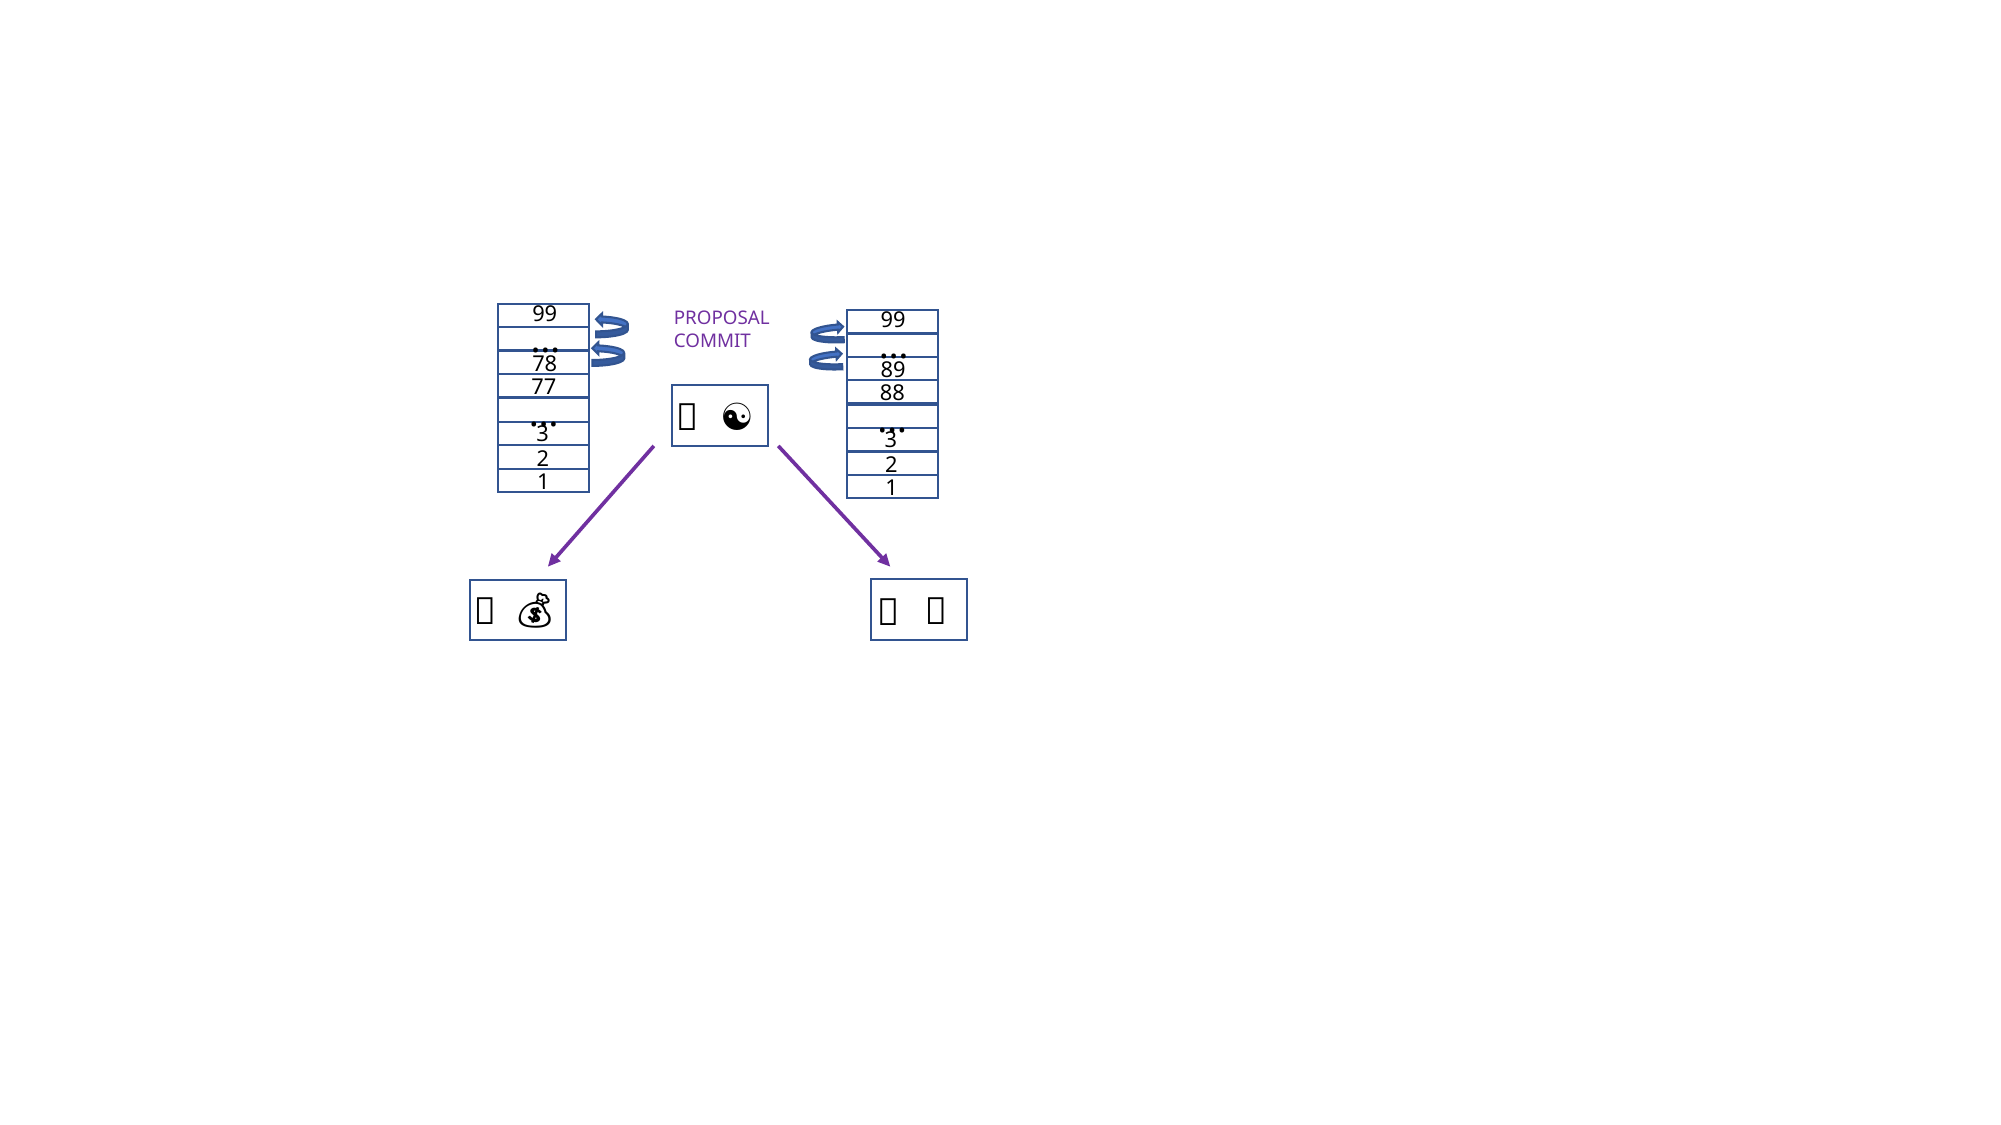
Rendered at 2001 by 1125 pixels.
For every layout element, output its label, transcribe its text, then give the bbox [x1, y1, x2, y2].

text_box 99 [865, 298, 921, 340]
text_box [671, 384, 769, 447]
text_box 3 [521, 441, 564, 454]
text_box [778, 445, 891, 567]
text_box [921, 356, 939, 379]
text_box [924, 332, 939, 356]
text_box [810, 319, 845, 344]
text_box 89 [865, 374, 921, 390]
text_box [497, 421, 521, 444]
text_box [913, 450, 939, 474]
text_box … [864, 313, 924, 374]
text_box [846, 404, 862, 427]
text_box [573, 373, 590, 397]
text_box [590, 340, 626, 367]
text_box 2 [521, 454, 547, 478]
text_box [576, 326, 590, 349]
text_box 1 [891, 485, 913, 507]
text_box [846, 356, 864, 379]
text_box [497, 468, 522, 493]
text_box 99 [517, 292, 573, 334]
text_box 🐎 [661, 385, 671, 445]
text_box … [862, 387, 922, 448]
text_box PROPOSAL COMMIT [659, 298, 785, 359]
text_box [547, 445, 654, 567]
text_box 77 [516, 368, 572, 406]
text_box 88 [864, 374, 920, 412]
text_box 2 [891, 448, 913, 485]
text_box [497, 444, 521, 468]
text_box [846, 309, 865, 332]
text_box [846, 379, 864, 404]
text_box [497, 303, 517, 326]
text_box 🐎 [459, 580, 502, 640]
text_box [846, 332, 864, 356]
text_box [594, 311, 629, 339]
text_box [913, 427, 939, 450]
text_box [913, 474, 939, 499]
text_box [497, 349, 516, 373]
text_box [573, 349, 590, 373]
text_box [497, 326, 515, 349]
text_box 1 [522, 478, 547, 501]
text_box [497, 397, 514, 421]
text_box 🐎 [862, 580, 870, 640]
text_box [808, 346, 844, 371]
text_box [574, 397, 590, 421]
text_box … [514, 381, 574, 441]
text_box [921, 309, 939, 332]
text_box [921, 379, 939, 404]
text_box [564, 421, 590, 444]
text_box [922, 404, 939, 427]
text_box 💰 [502, 580, 568, 640]
text_box [846, 427, 862, 445]
text_box [870, 578, 968, 641]
text_box 3 [891, 448, 912, 460]
text_box 78 [517, 368, 573, 384]
text_box [573, 303, 590, 326]
text_box [497, 373, 516, 397]
text_box … [515, 307, 576, 368]
